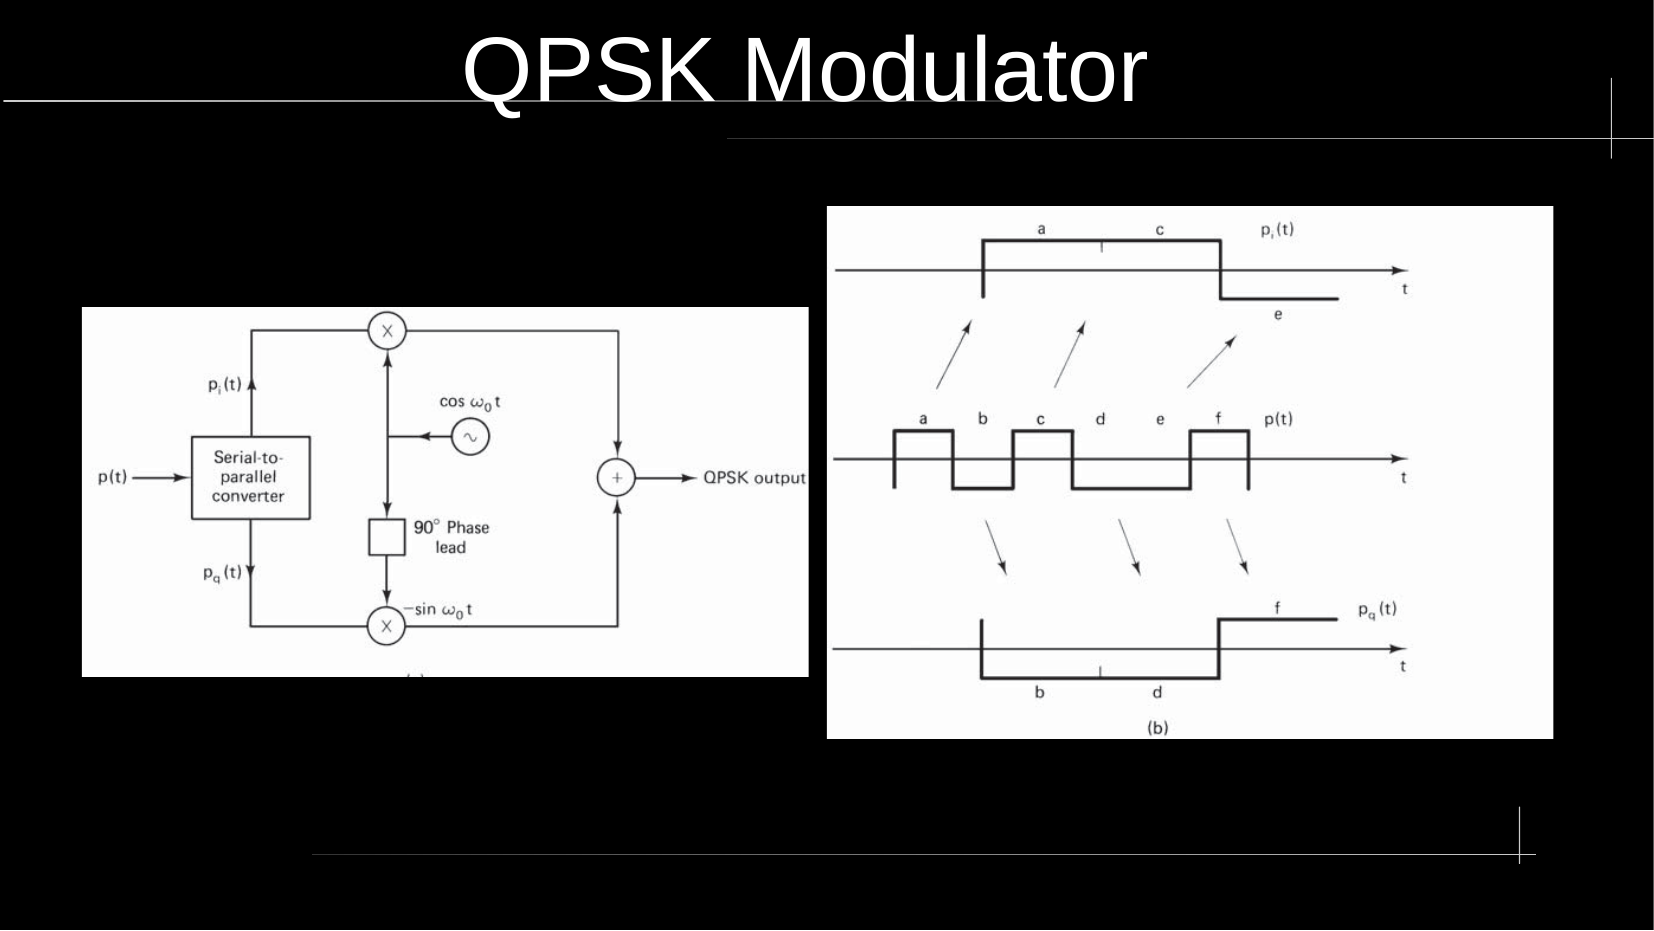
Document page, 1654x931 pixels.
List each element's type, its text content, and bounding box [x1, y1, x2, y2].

picture [81, 307, 809, 677]
text_box QPSK Modulator [23, 11, 1589, 118]
picture [826, 206, 1554, 739]
